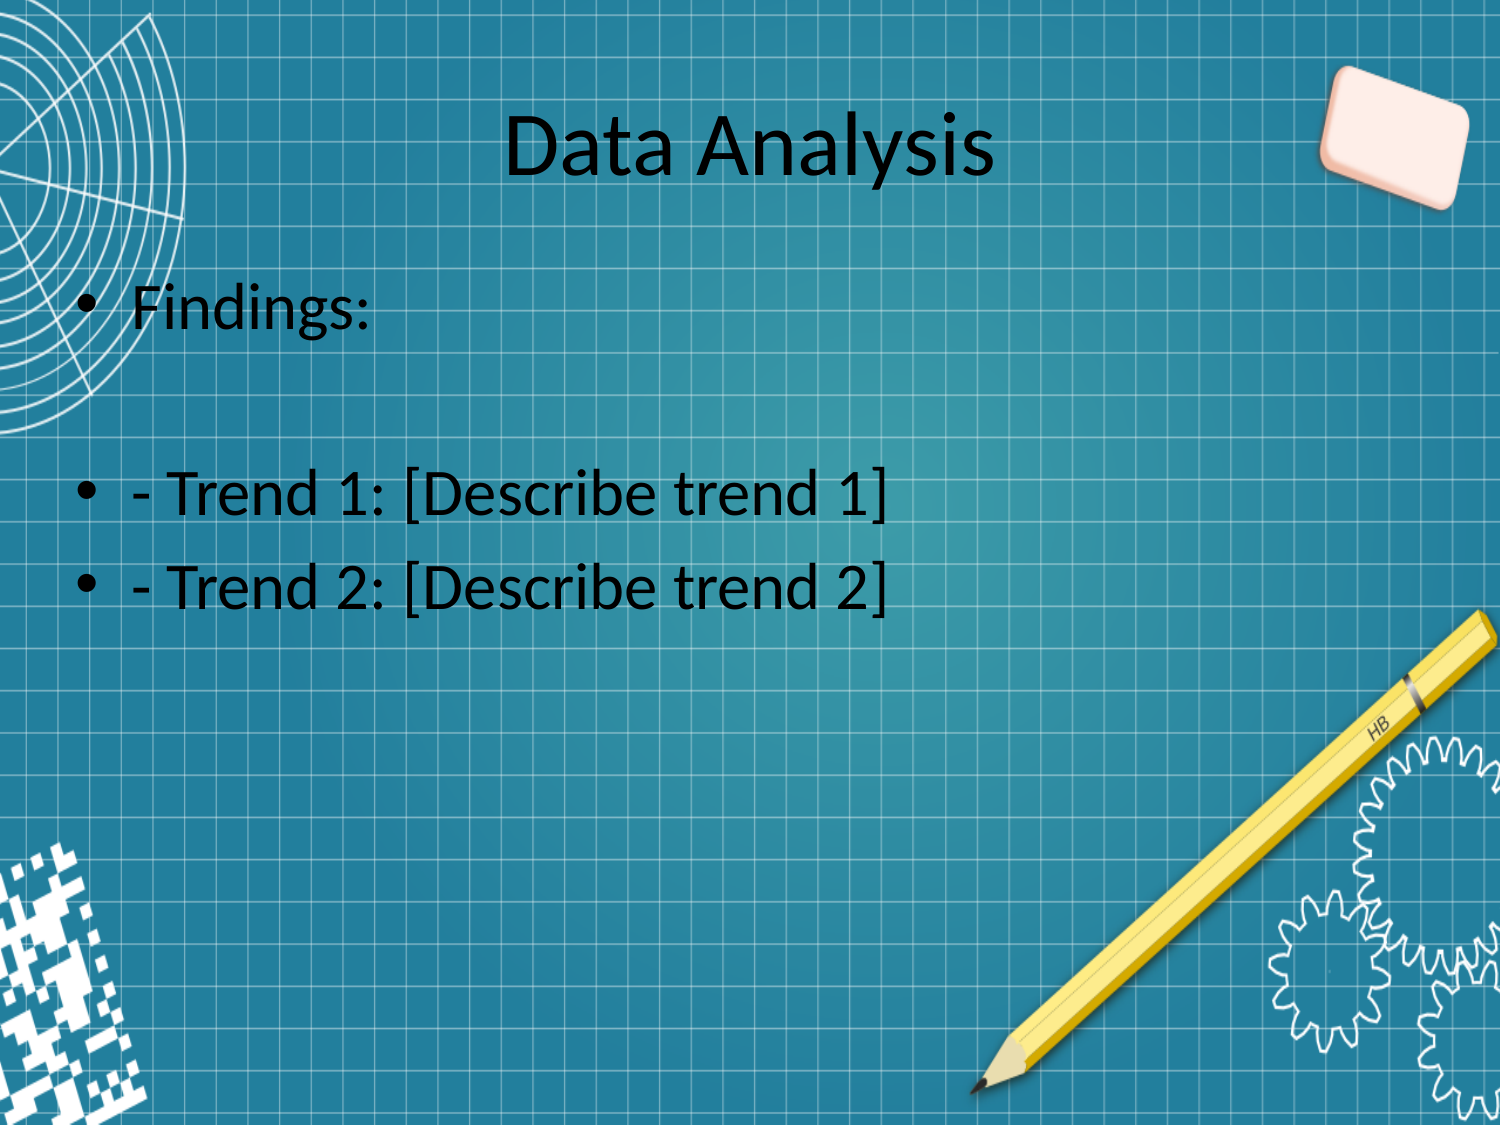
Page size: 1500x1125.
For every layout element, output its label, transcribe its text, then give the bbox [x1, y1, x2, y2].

title Data Analysis [75, 45, 1425, 233]
list Findings: - Trend 1: [Describe trend 1] - Trend 2: [Describe trend 2] [75, 262, 1425, 1005]
picture [0, 0, 1500, 1125]
